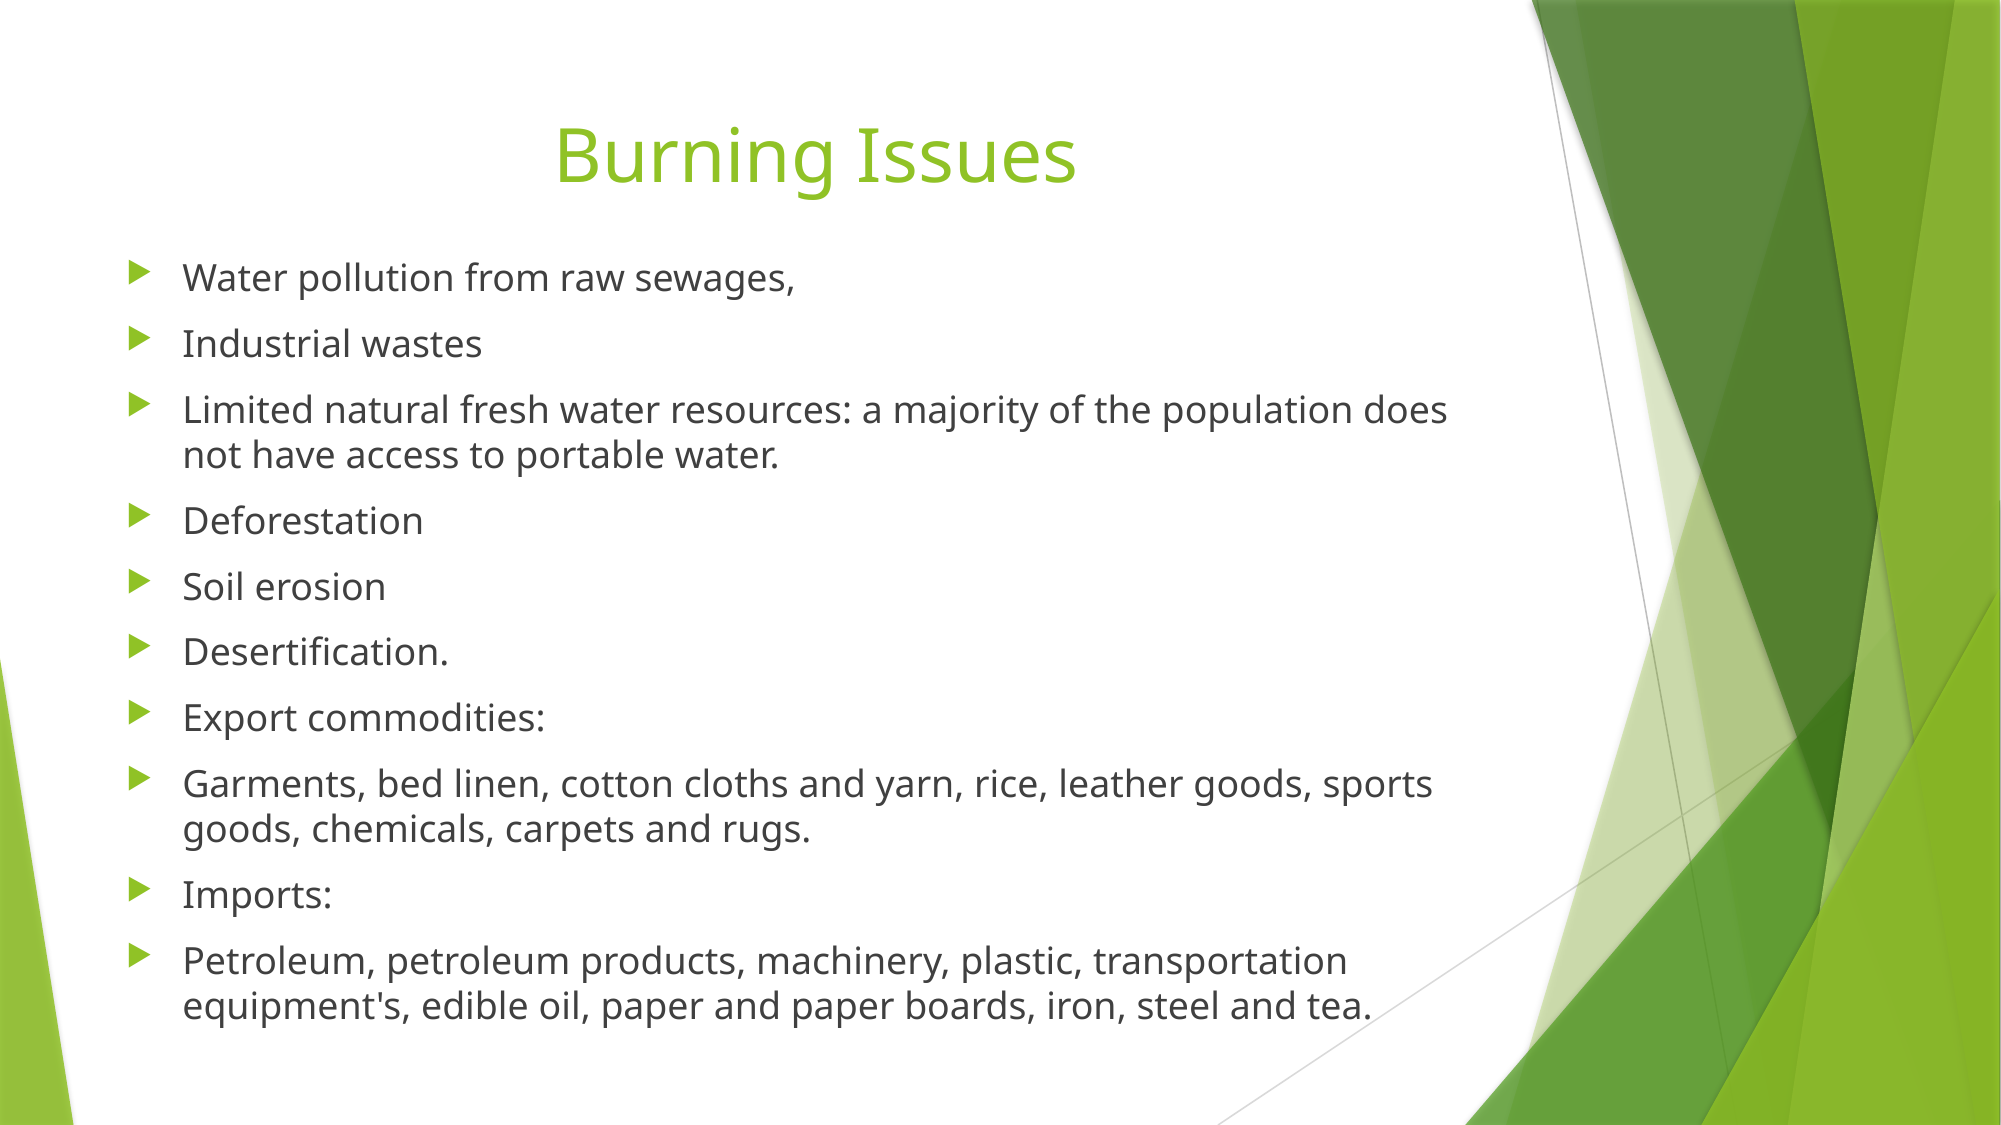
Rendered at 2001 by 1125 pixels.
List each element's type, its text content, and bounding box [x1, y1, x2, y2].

list Water pollution from raw sewages, Industrial wastes Limited natural fresh water resources: a majority of the population does not have access to portable water. Deforestation Soil erosion Desertification. Export commodities: Garments, bed linen, cotton cloths and yarn, rice, leather goods, sports goods, chemicals, carpets and rugs. Imports: Petroleum, petroleum products, machinery, plastic, transportation equipment's, edible oil, paper and paper boards, iron, steel and tea. [111, 246, 1522, 1043]
title Burning Issues [111, 99, 1522, 219]
